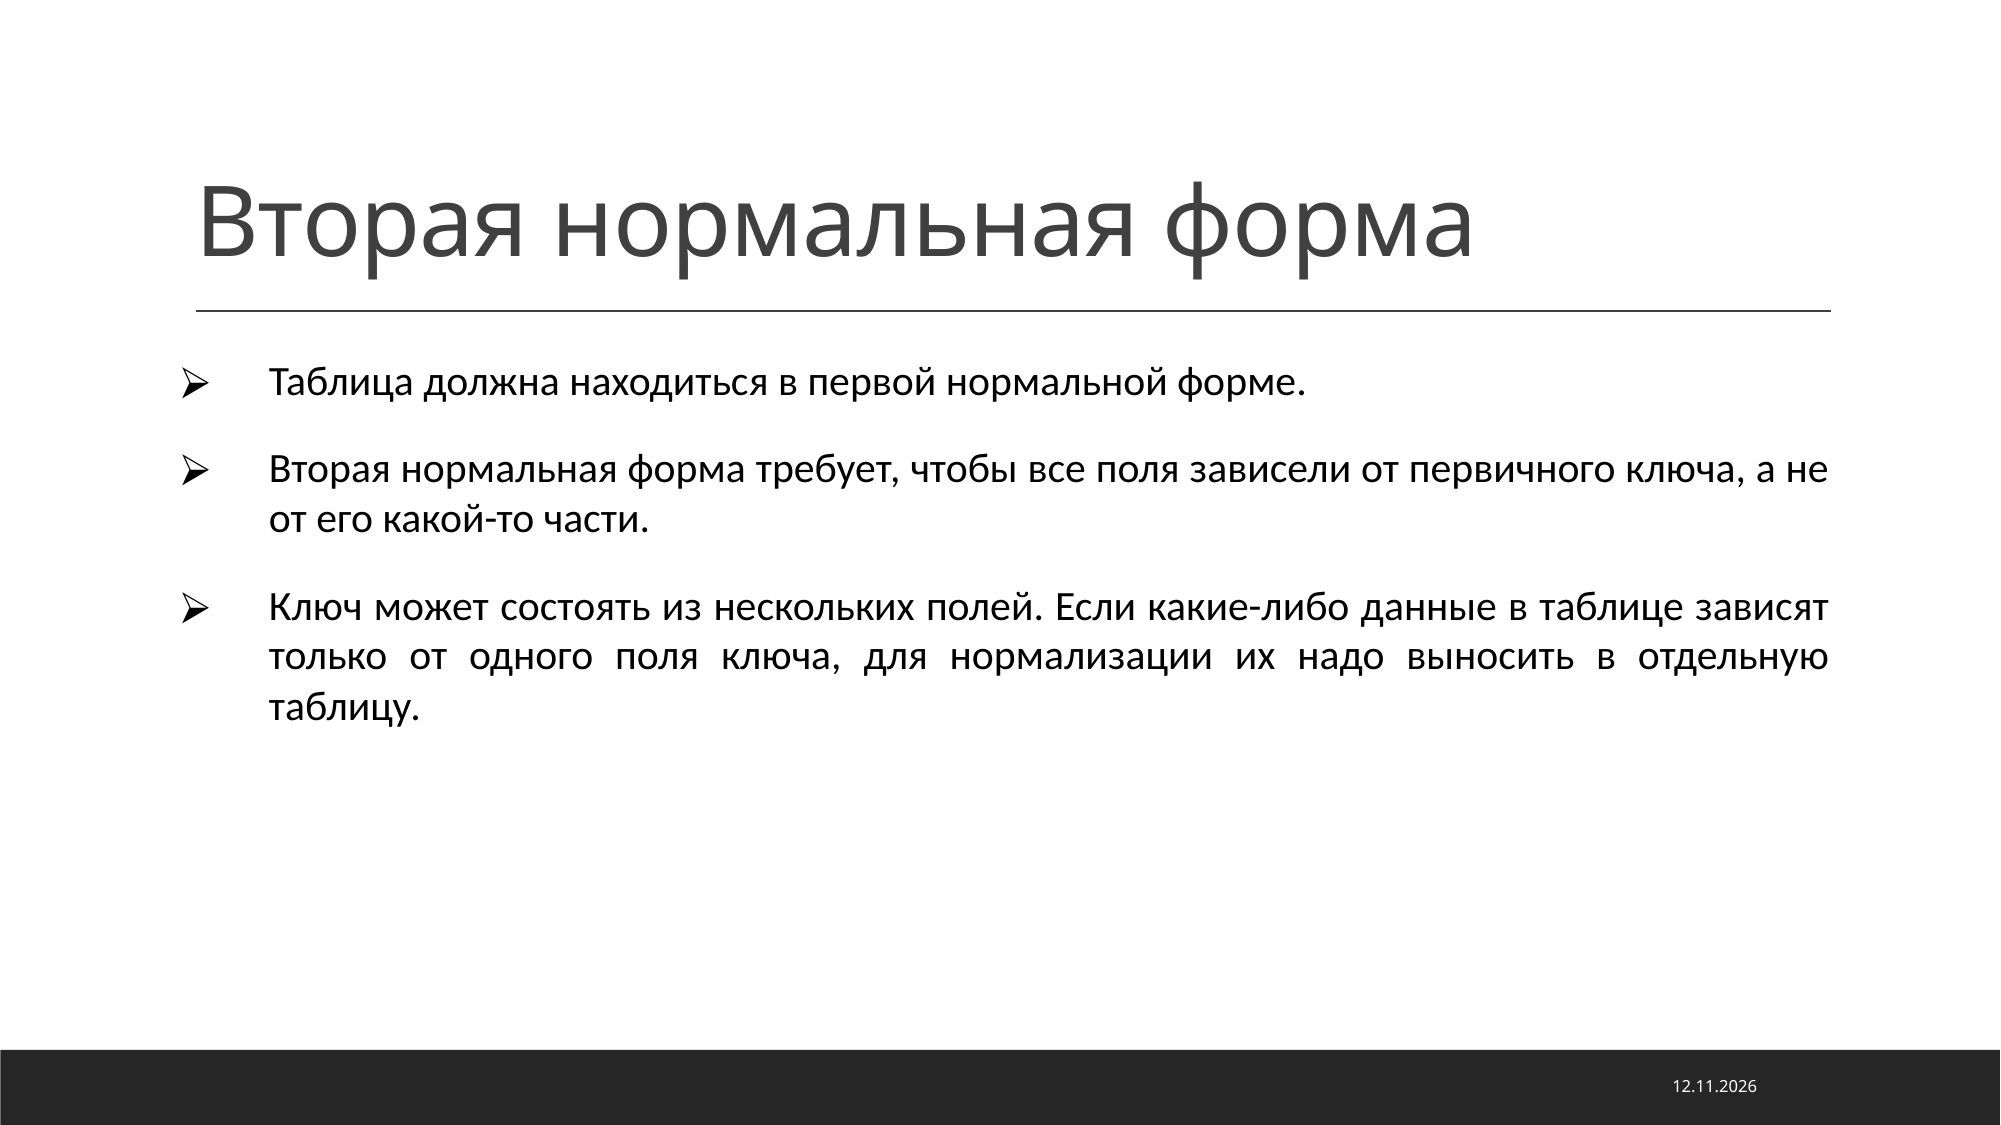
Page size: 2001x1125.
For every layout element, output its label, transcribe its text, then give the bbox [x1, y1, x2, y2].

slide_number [1348, 1057, 1773, 1118]
list Таблица должна находиться в первой нормальной форме. Вторая нормальная форма требует, чтобы все поля зависели от первичного ключа, а не от его какой-то части. Ключ может состоять из нескольких полей. Если какие-либо данные в таблице зависят только от одного поля ключа, для нормализации их надо выносить в отдельную таблицу. [180, 345, 1830, 963]
title Вторая нормальная форма [180, 47, 1830, 285]
